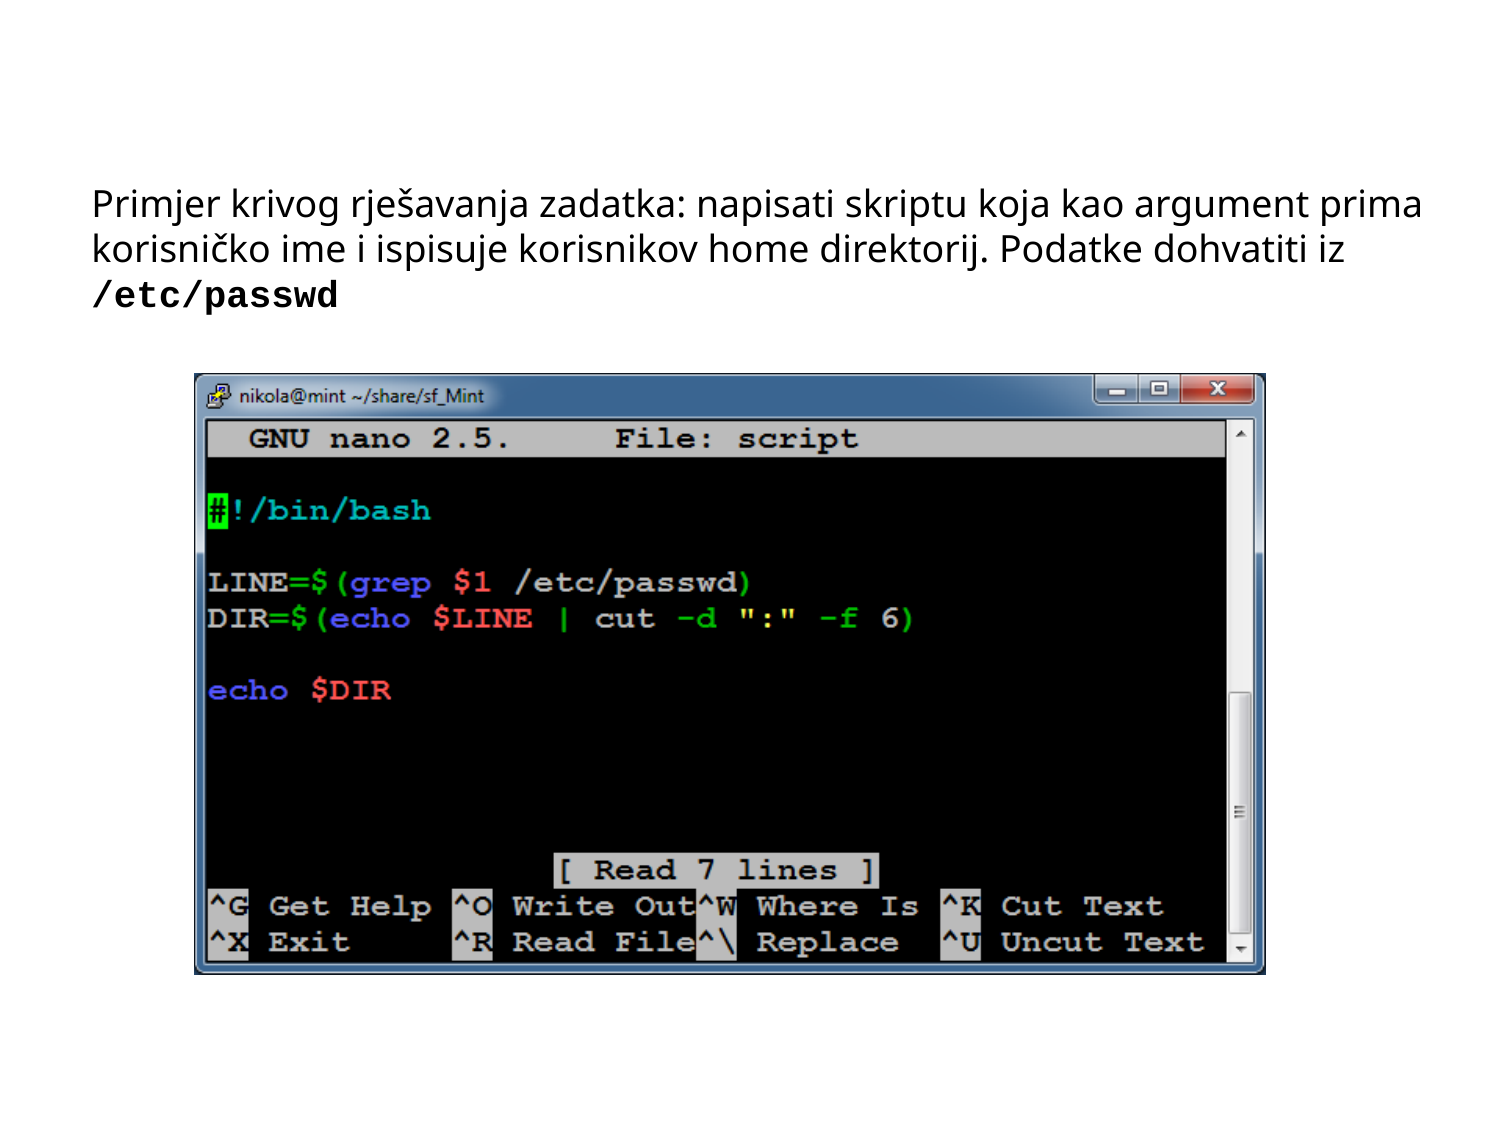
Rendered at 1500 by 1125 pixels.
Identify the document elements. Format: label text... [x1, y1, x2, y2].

text_box Primjer krivog rješavanja zadatka: napisati skriptu koja kao argument prima korisničko ime i ispisuje korisnikov home direktorij. Podatke dohvatiti iz /etc/passwd [76, 172, 1451, 323]
picture [194, 373, 1266, 976]
